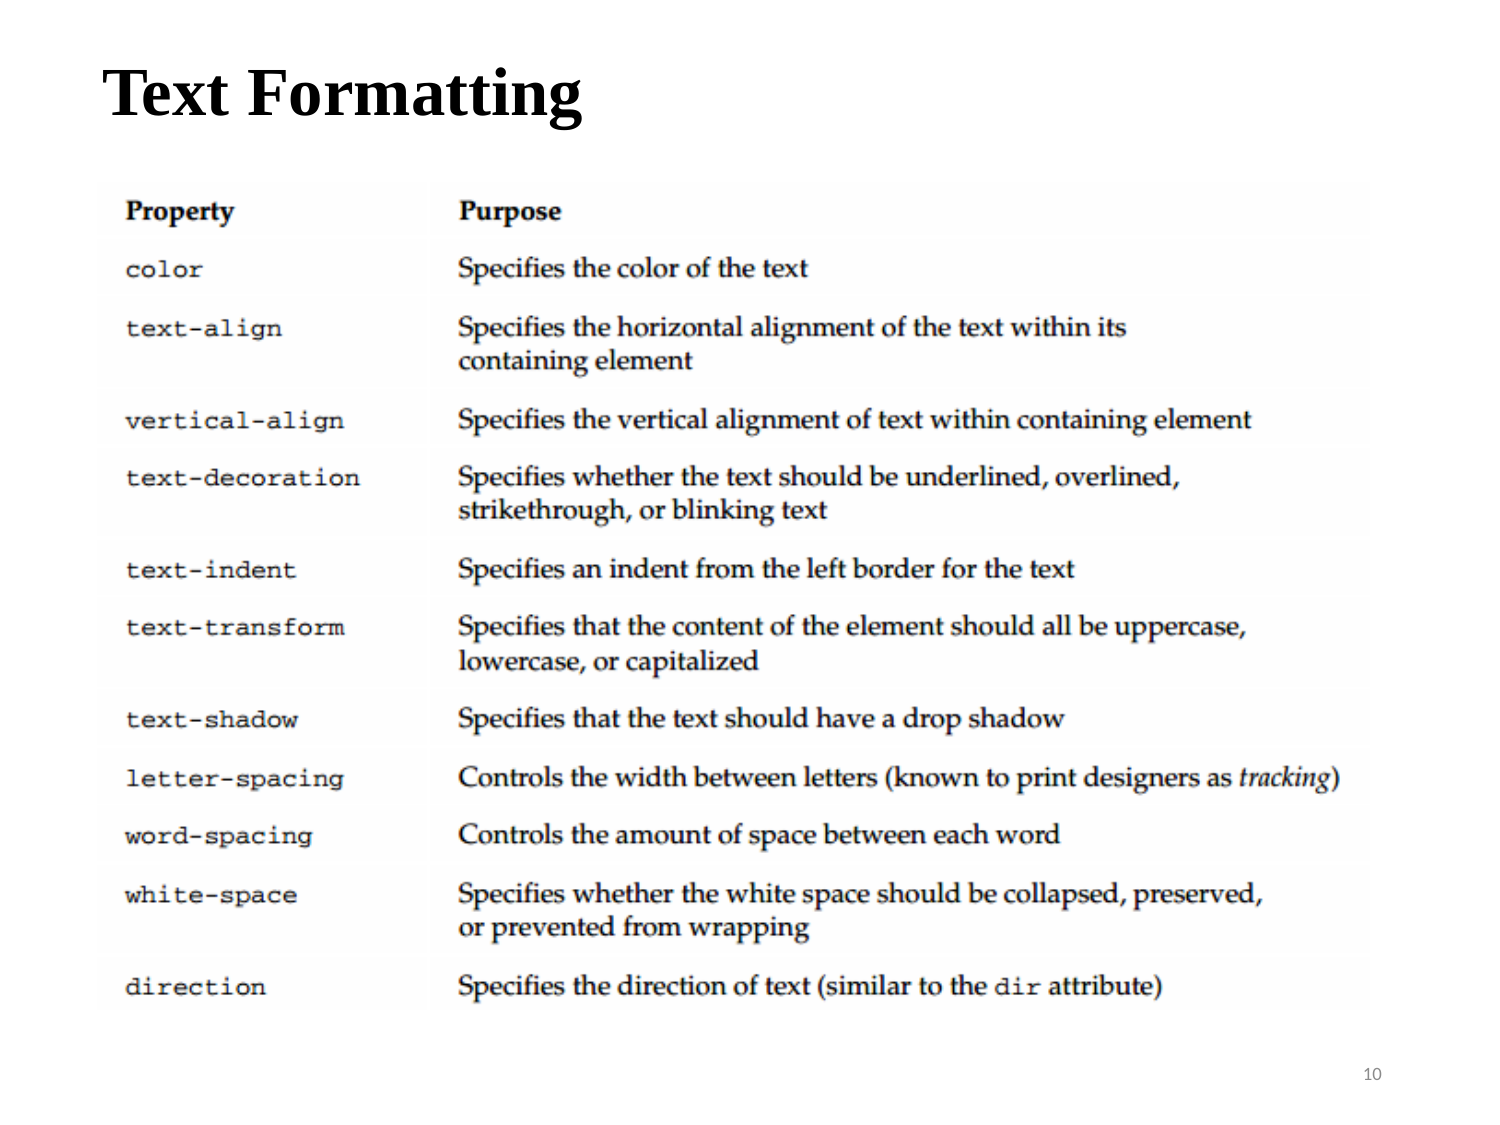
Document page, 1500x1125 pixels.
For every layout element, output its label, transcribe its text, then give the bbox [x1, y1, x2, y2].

slide_number 10 [1059, 1042, 1397, 1103]
picture [87, 174, 1375, 1019]
title Text Formatting [87, 0, 1438, 188]
